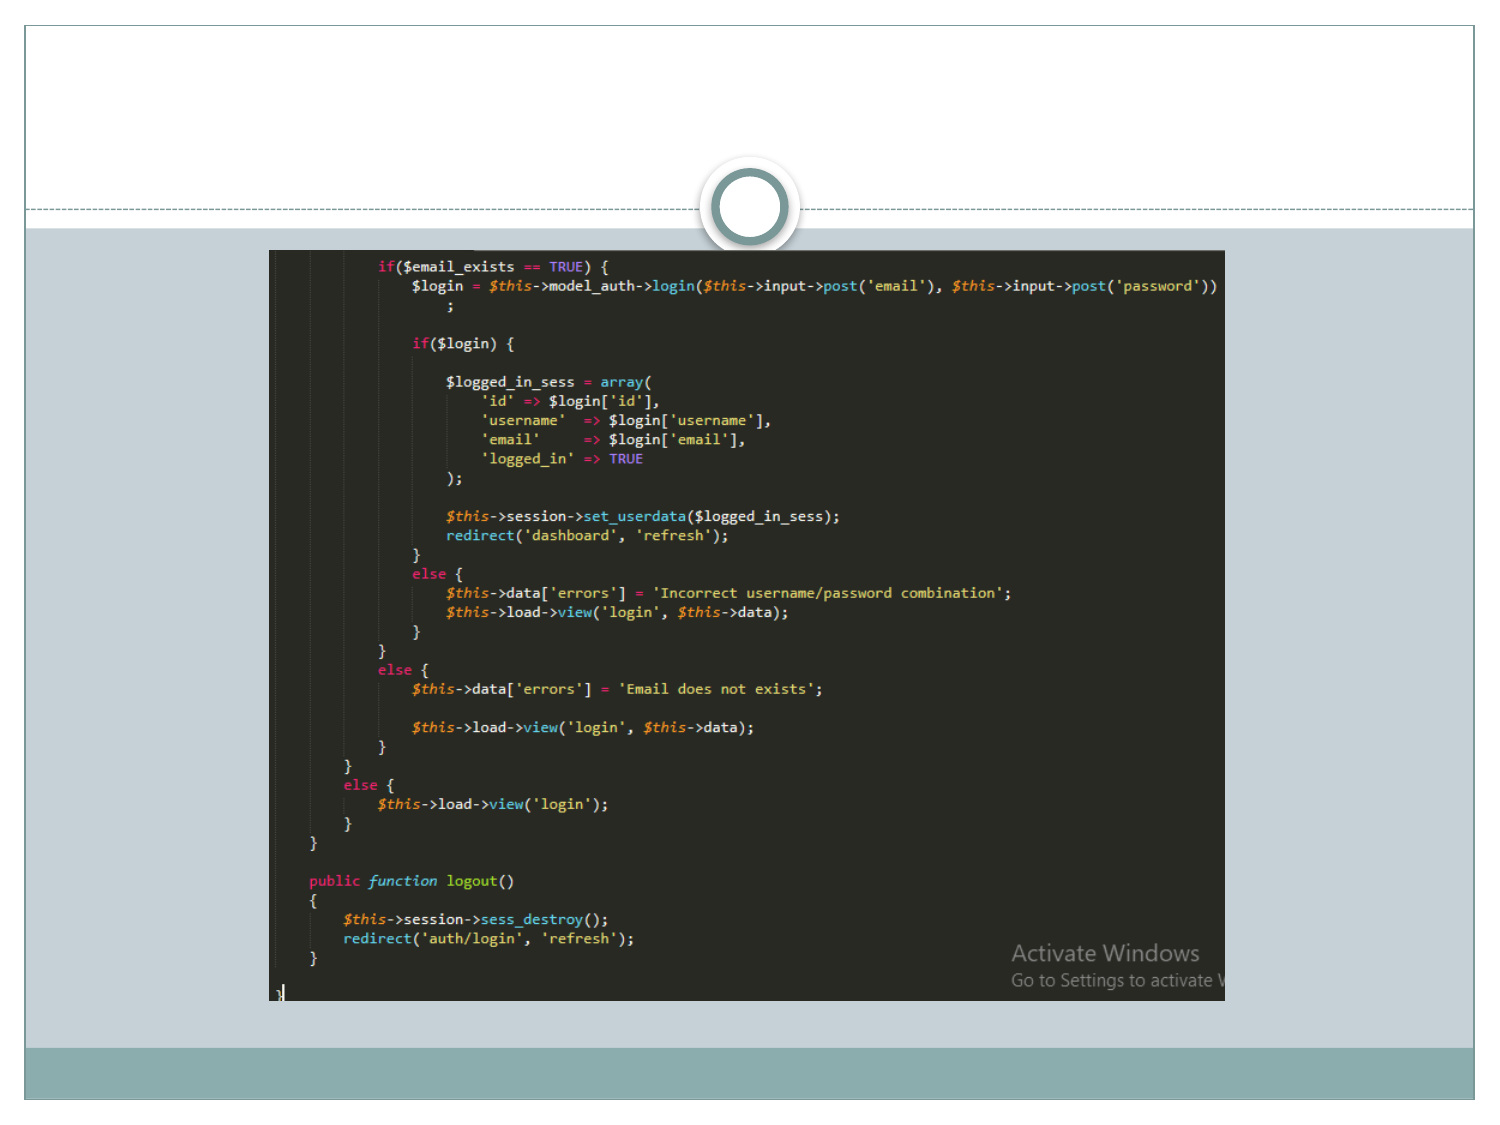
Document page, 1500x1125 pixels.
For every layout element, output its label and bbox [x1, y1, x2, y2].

list [269, 250, 1225, 1001]
